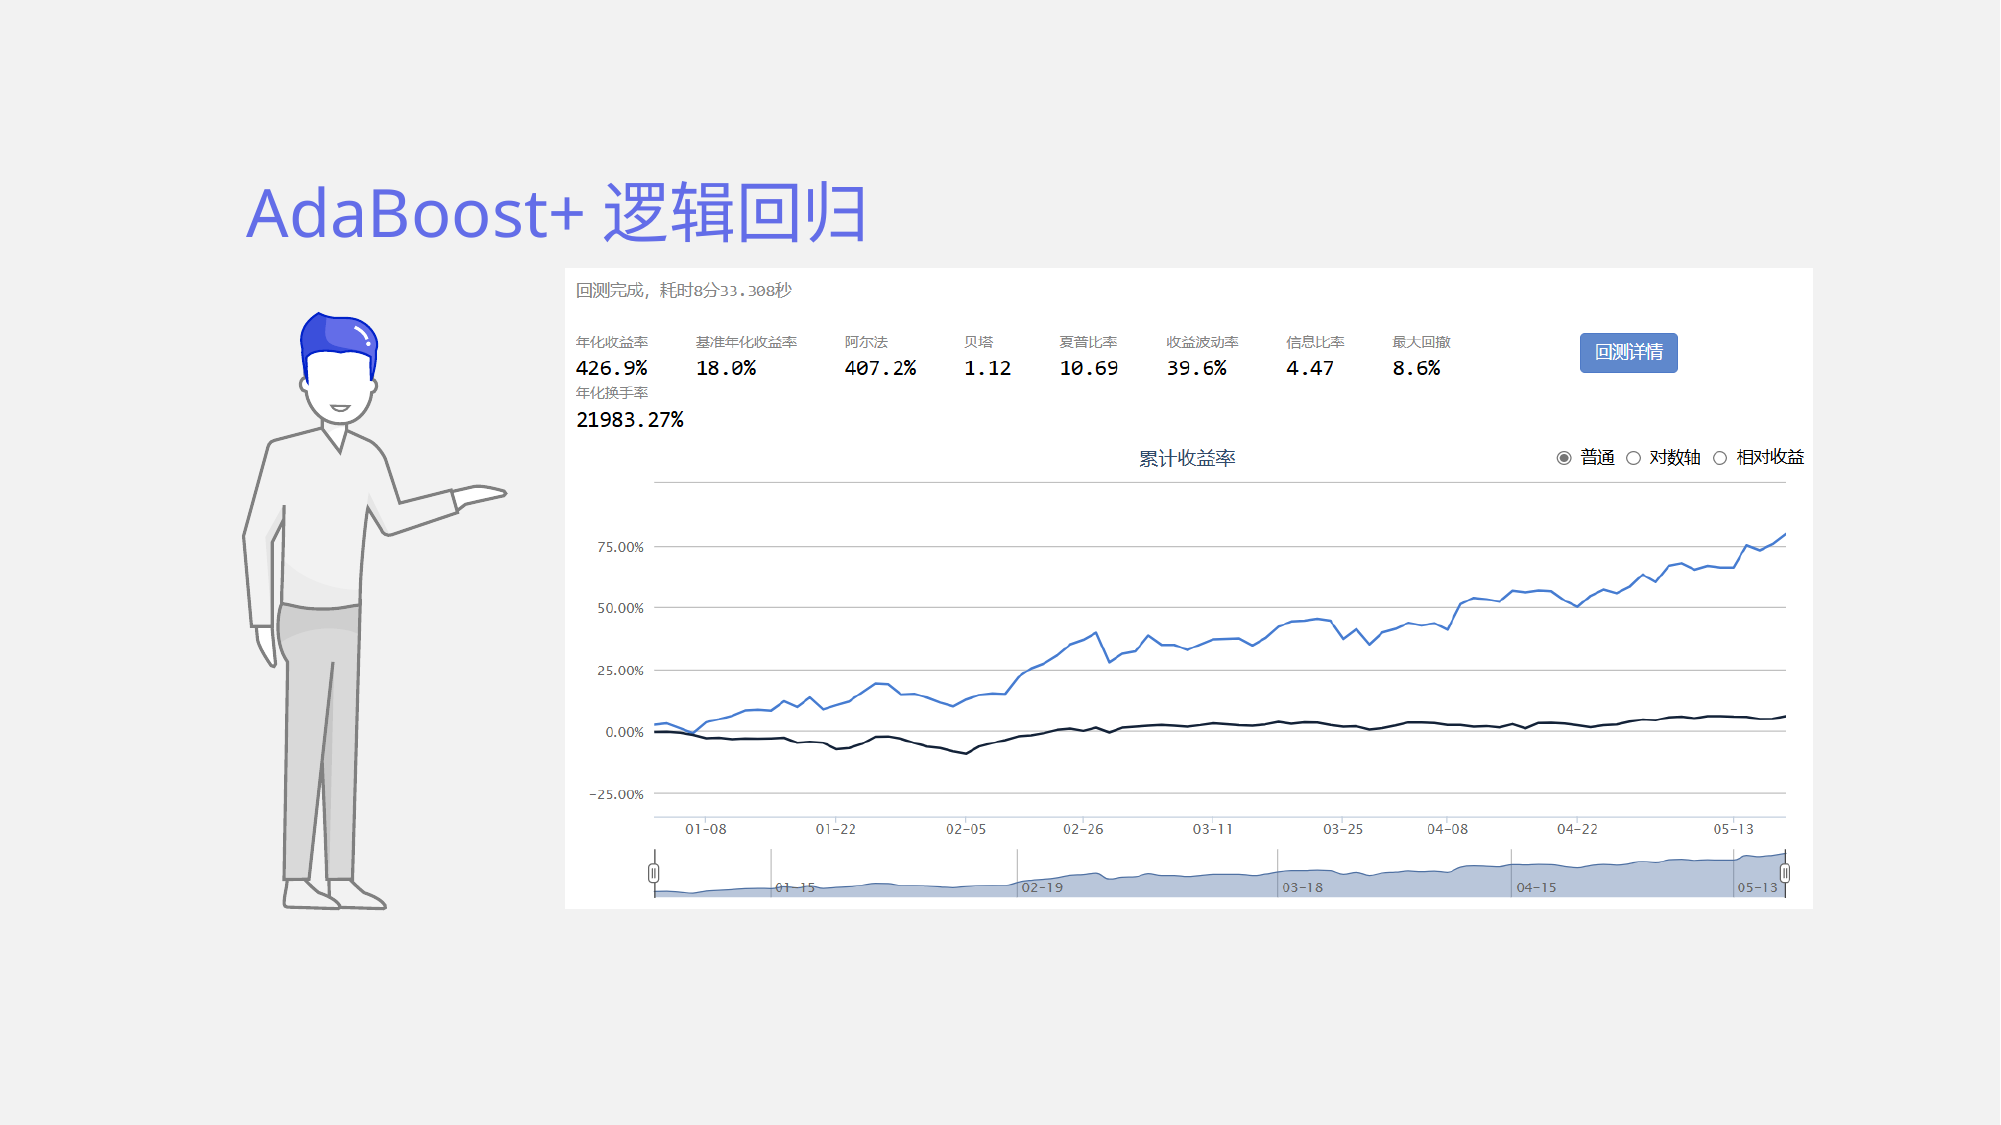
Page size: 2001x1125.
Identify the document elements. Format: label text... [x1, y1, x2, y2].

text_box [243, 313, 506, 909]
text_box AdaBoost+逻辑回归 [174, 163, 942, 259]
picture [565, 268, 1813, 909]
